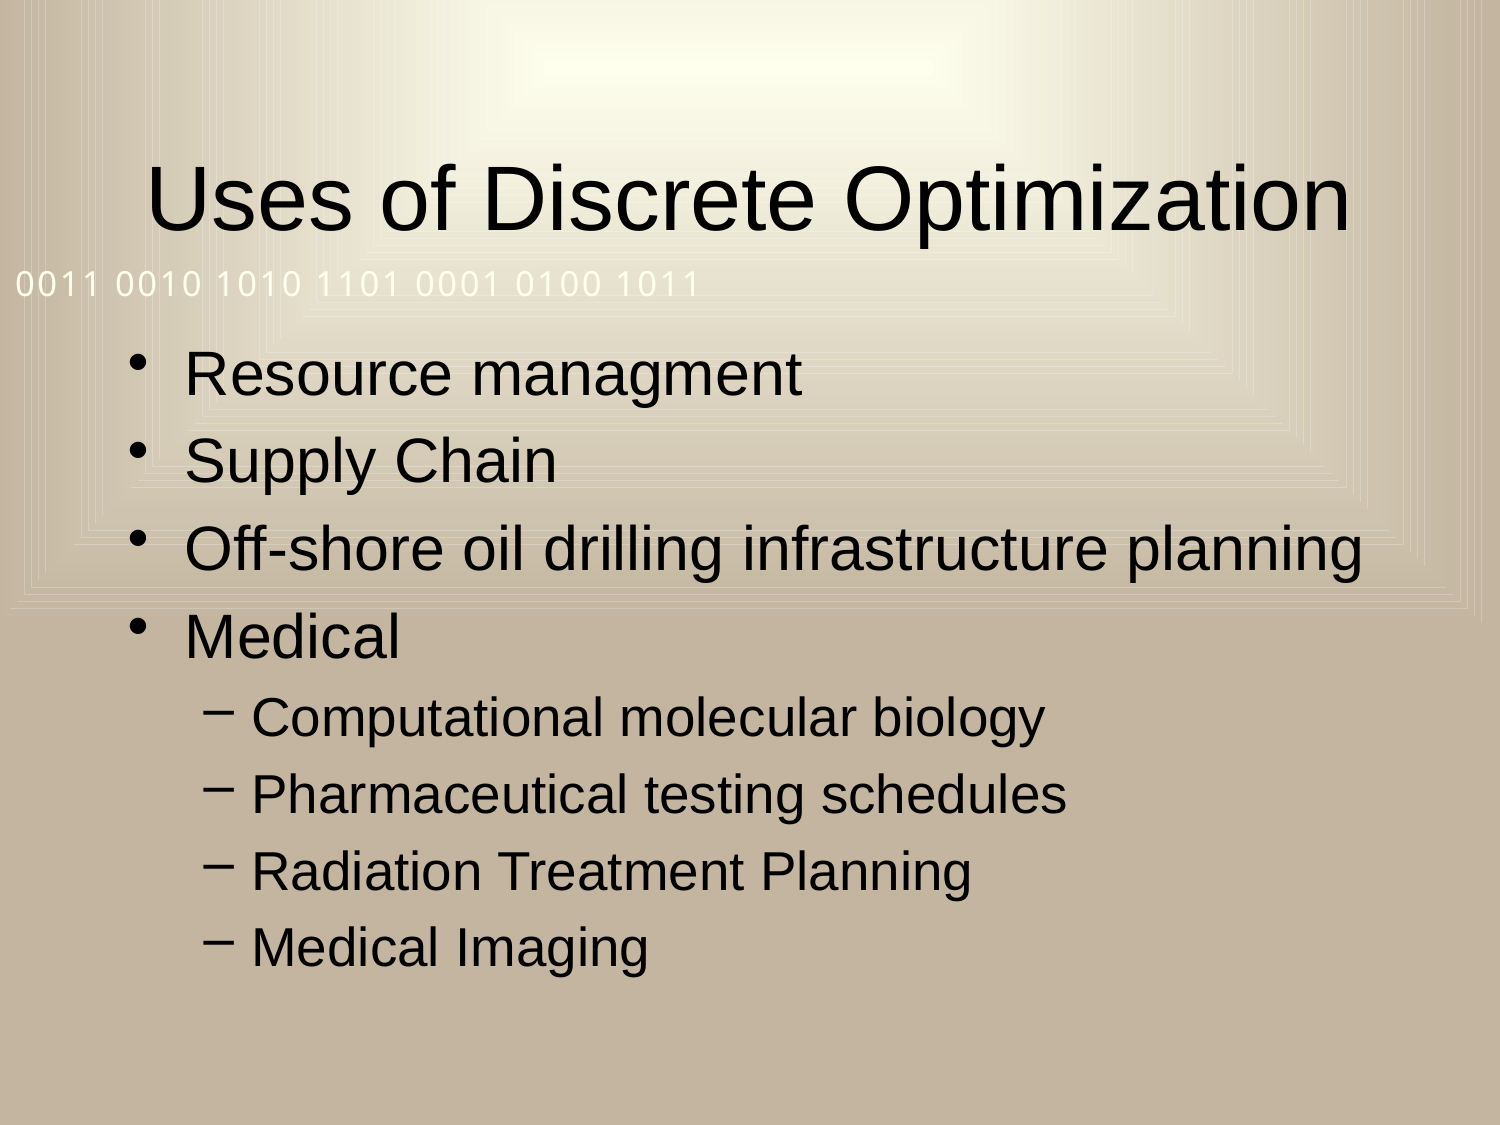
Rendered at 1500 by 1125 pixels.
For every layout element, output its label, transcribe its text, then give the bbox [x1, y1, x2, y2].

title Uses of Discrete Optimization [112, 99, 1388, 288]
list Resource managment Supply Chain Off-shore oil drilling infrastructure planning Medical Computational molecular biology Pharmaceutical testing schedules Radiation Treatment Planning Medical Imaging [112, 324, 1388, 1001]
